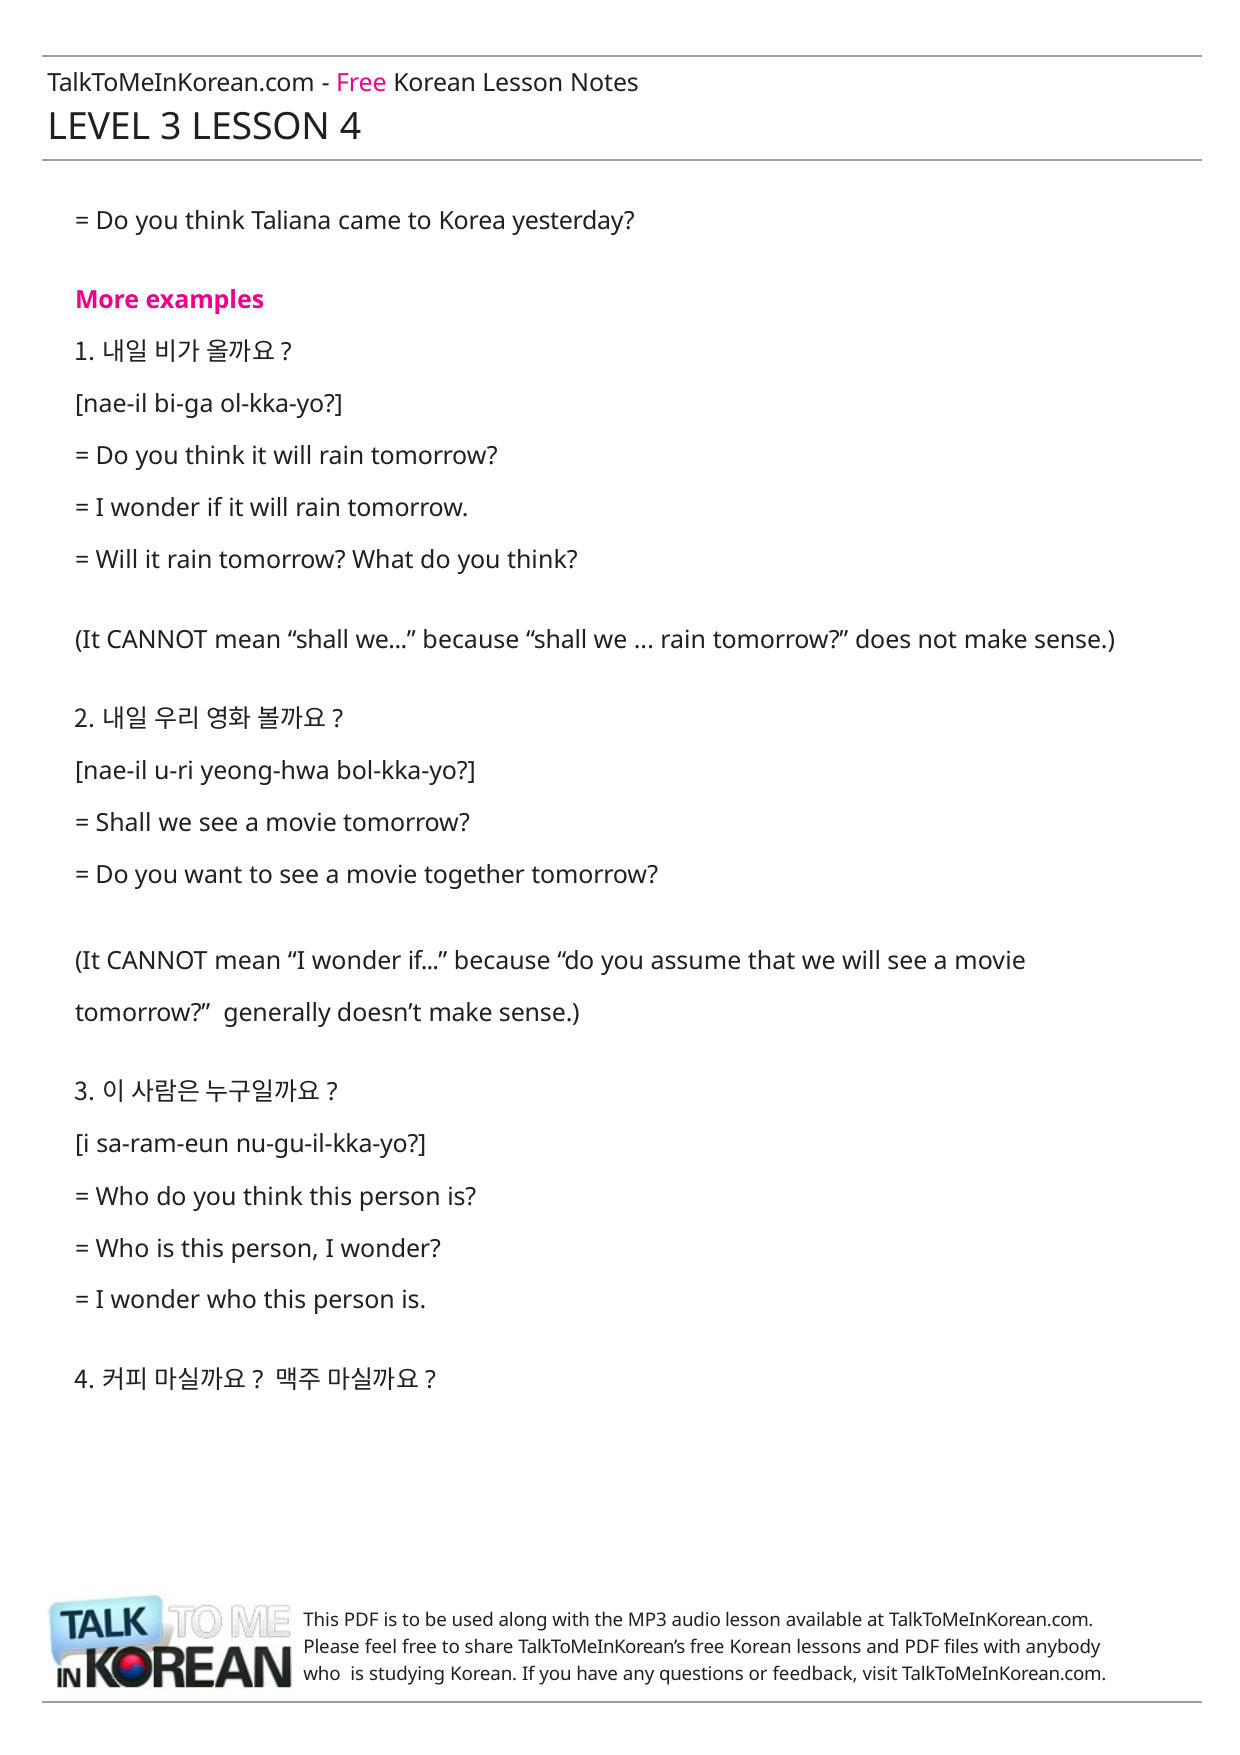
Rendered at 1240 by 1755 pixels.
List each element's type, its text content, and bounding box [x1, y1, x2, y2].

text_box TalkToMeInKorean.com - Free Korean Lesson Notes LEVEL 3 LESSON 4 = Do you think Taliana came to Korea yesterday? More examples 내일 비가 올까요? [nae-il bi-ga ol-kka-yo?] = Do you think it will rain tomorrow? = I wonder if it will rain tomorrow. = Will it rain tomorrow? What do you think? (It CANNOT mean “shall we...” because “shall we ... rain tomorrow?” does not make sense.) 내일 우리 영화 볼까요? [nae-il u-ri yeong-hwa bol-kka-yo?] = Shall we see a movie tomorrow? = Do you want to see a movie together tomorrow? (It CANNOT mean “I wonder if...” because “do you assume that we will see a movie tomorrow?” generally doesn’t make sense.) 이 사람은 누구일까요? [i sa-ram-eun nu-gu-il-kka-yo?] = Who do you think this person is? = Who is this person, I wonder? = I wonder who this person is. 커피 마실까요? 맥주 마실까요? [45, 61, 1163, 1393]
footer This PDF is to be used along with the MP3 audio lesson available at TalkToMeInKorean.com. Please feel free to share TalkToMeInKorean’s free Korean lessons and PDF files with anybody who is studying Korean. If you have any questions or feedback, visit TalkToMeInKorean.com. [301, 1607, 1120, 1755]
picture [46, 1593, 293, 1691]
